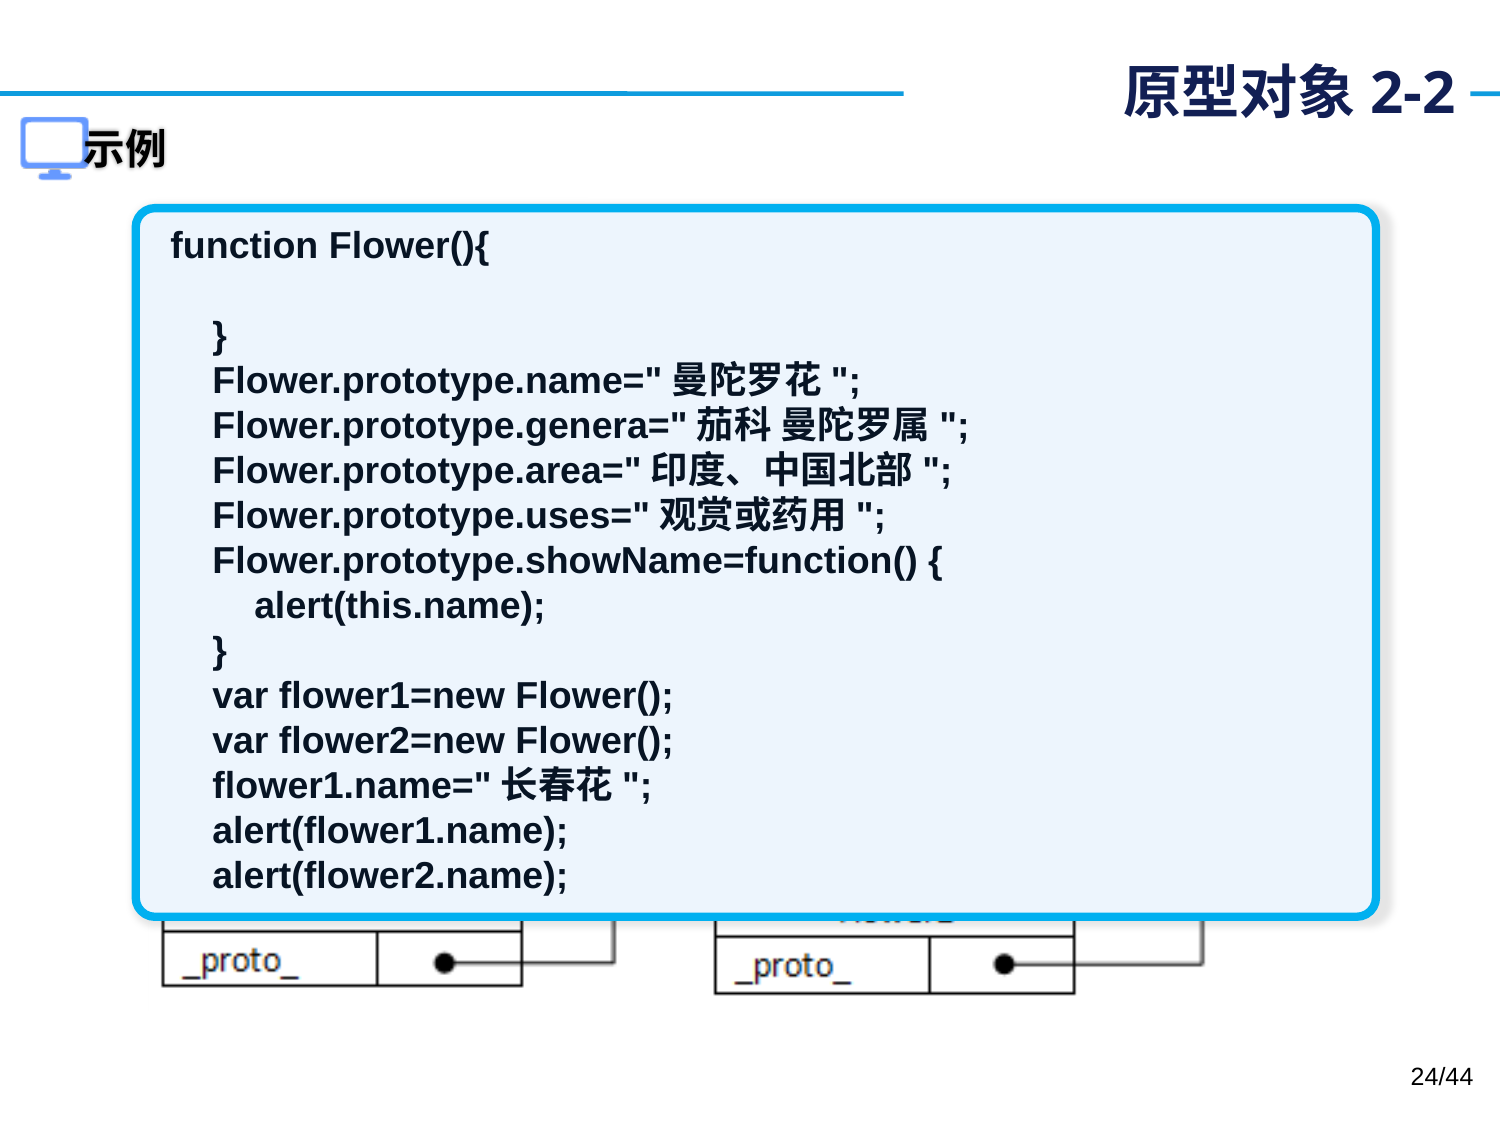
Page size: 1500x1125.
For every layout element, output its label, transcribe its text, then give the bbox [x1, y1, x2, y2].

title 原型对象2-2 [903, 46, 1471, 133]
text_box function Flower(){ } Flower.prototype.name="曼陀罗花"; Flower.prototype.genera="茄科 曼陀罗属"; Flower.prototype.area="印度、中国北部"; Flower.prototype.uses="观赏或药用"; Flower.prototype.showName=function() { alert(this.name); } var flower1=new Flower(); var flower2=new Flower(); flower1.name="长春花"; alert(flower1.name); alert(flower2.name); [135, 208, 1376, 917]
slide_number 24/44 [1138, 1053, 1489, 1114]
picture [147, 278, 1306, 912]
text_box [18, 113, 184, 182]
picture [147, 921, 1306, 1012]
